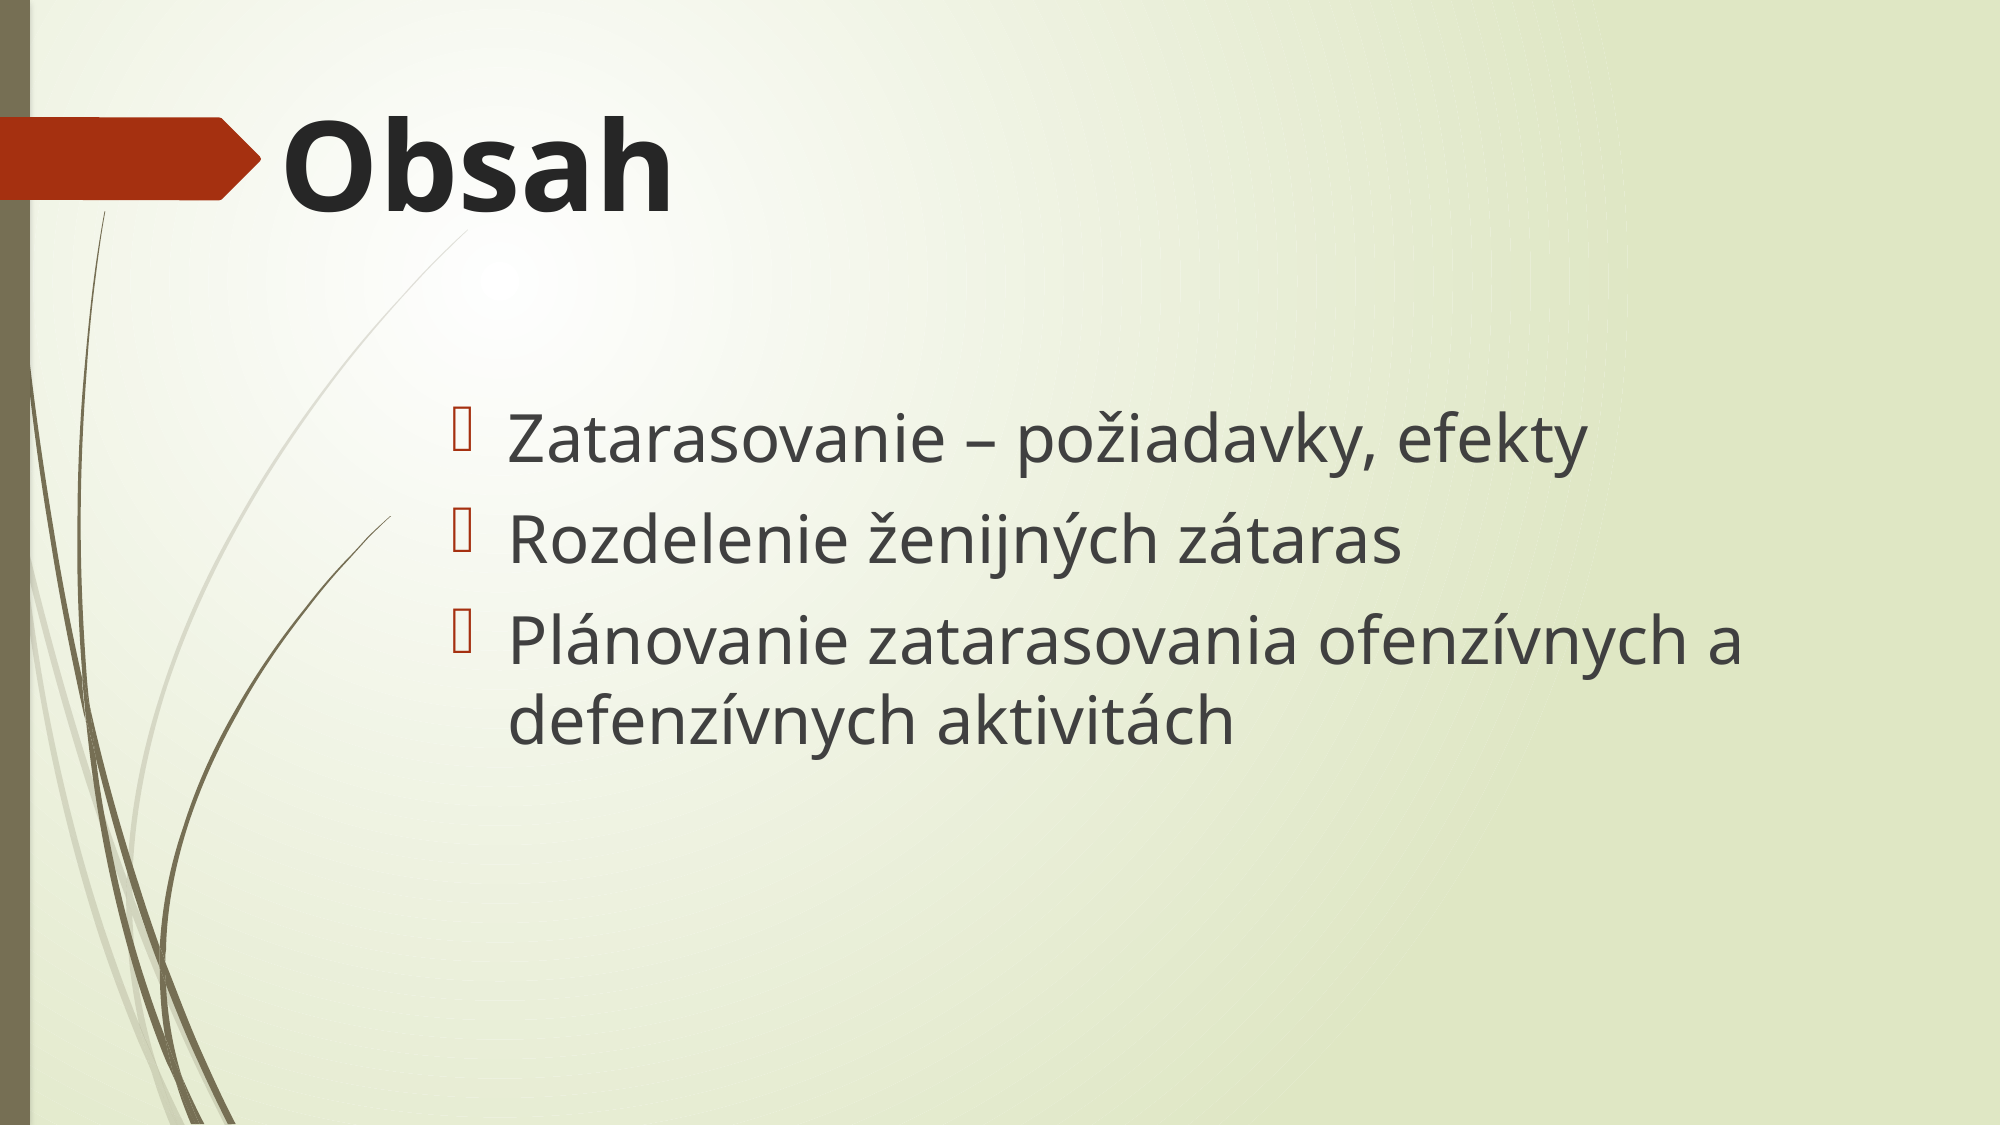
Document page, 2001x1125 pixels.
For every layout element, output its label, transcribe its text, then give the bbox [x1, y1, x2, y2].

list Zatarasovanie – požiadavky, efekty Rozdelenie ženijných zátaras Plánovanie zatarasovania ofenzívnych a defenzívnych aktivitách [436, 388, 1772, 809]
title Obsah [264, 78, 1944, 241]
